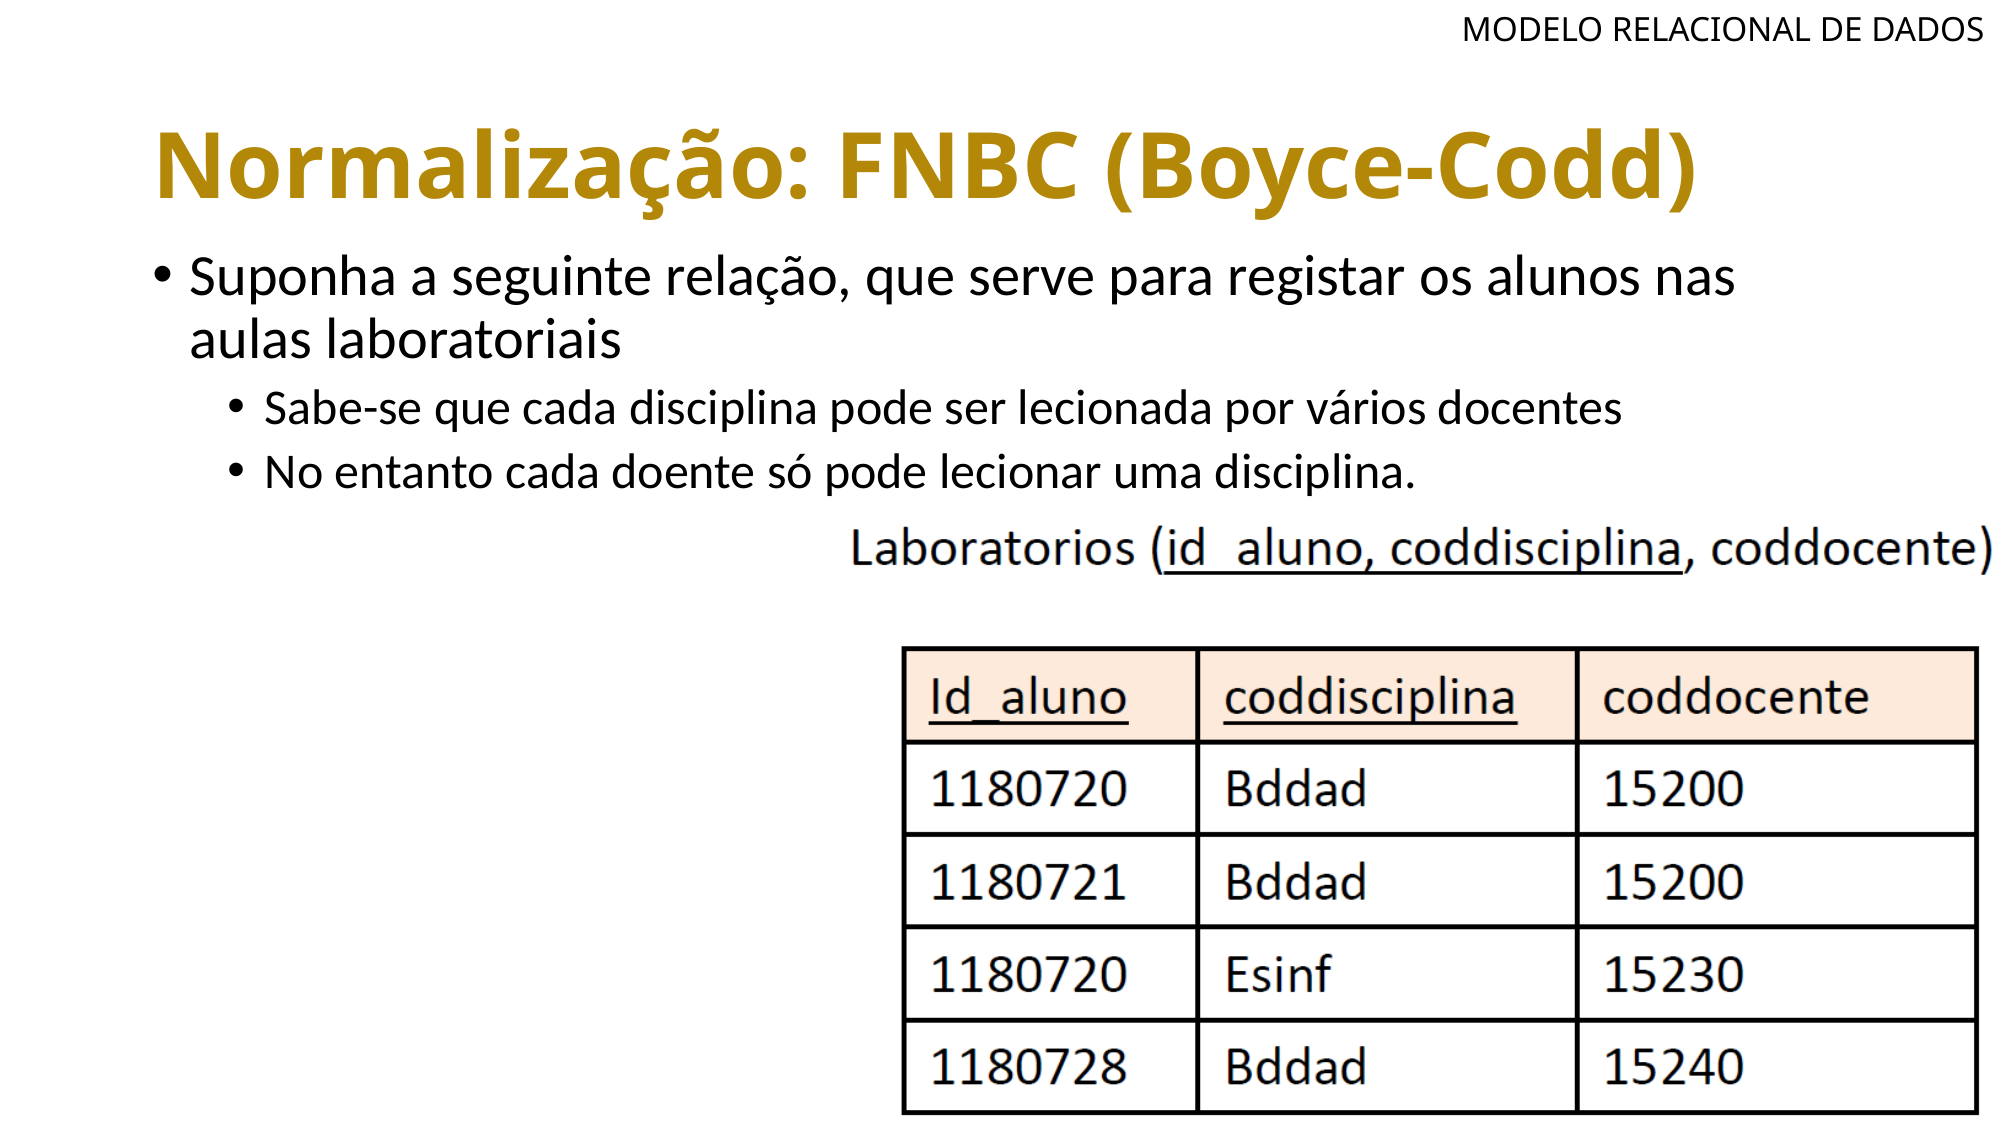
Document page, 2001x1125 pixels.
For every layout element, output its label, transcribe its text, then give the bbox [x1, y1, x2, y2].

text_box MODELO RELACIONAL DE DADOS [1303, 0, 2000, 56]
list Suponha a seguinte relação, que serve para registar os alunos nas aulas laboratoriais Sabe-se que cada disciplina pode ser lecionada por vários docentes No entanto cada doente só pode lecionar uma disciplina. [137, 237, 1863, 952]
picture [843, 522, 2000, 1125]
title Normalização: FNBC (Boyce-Codd) [137, 59, 1863, 237]
